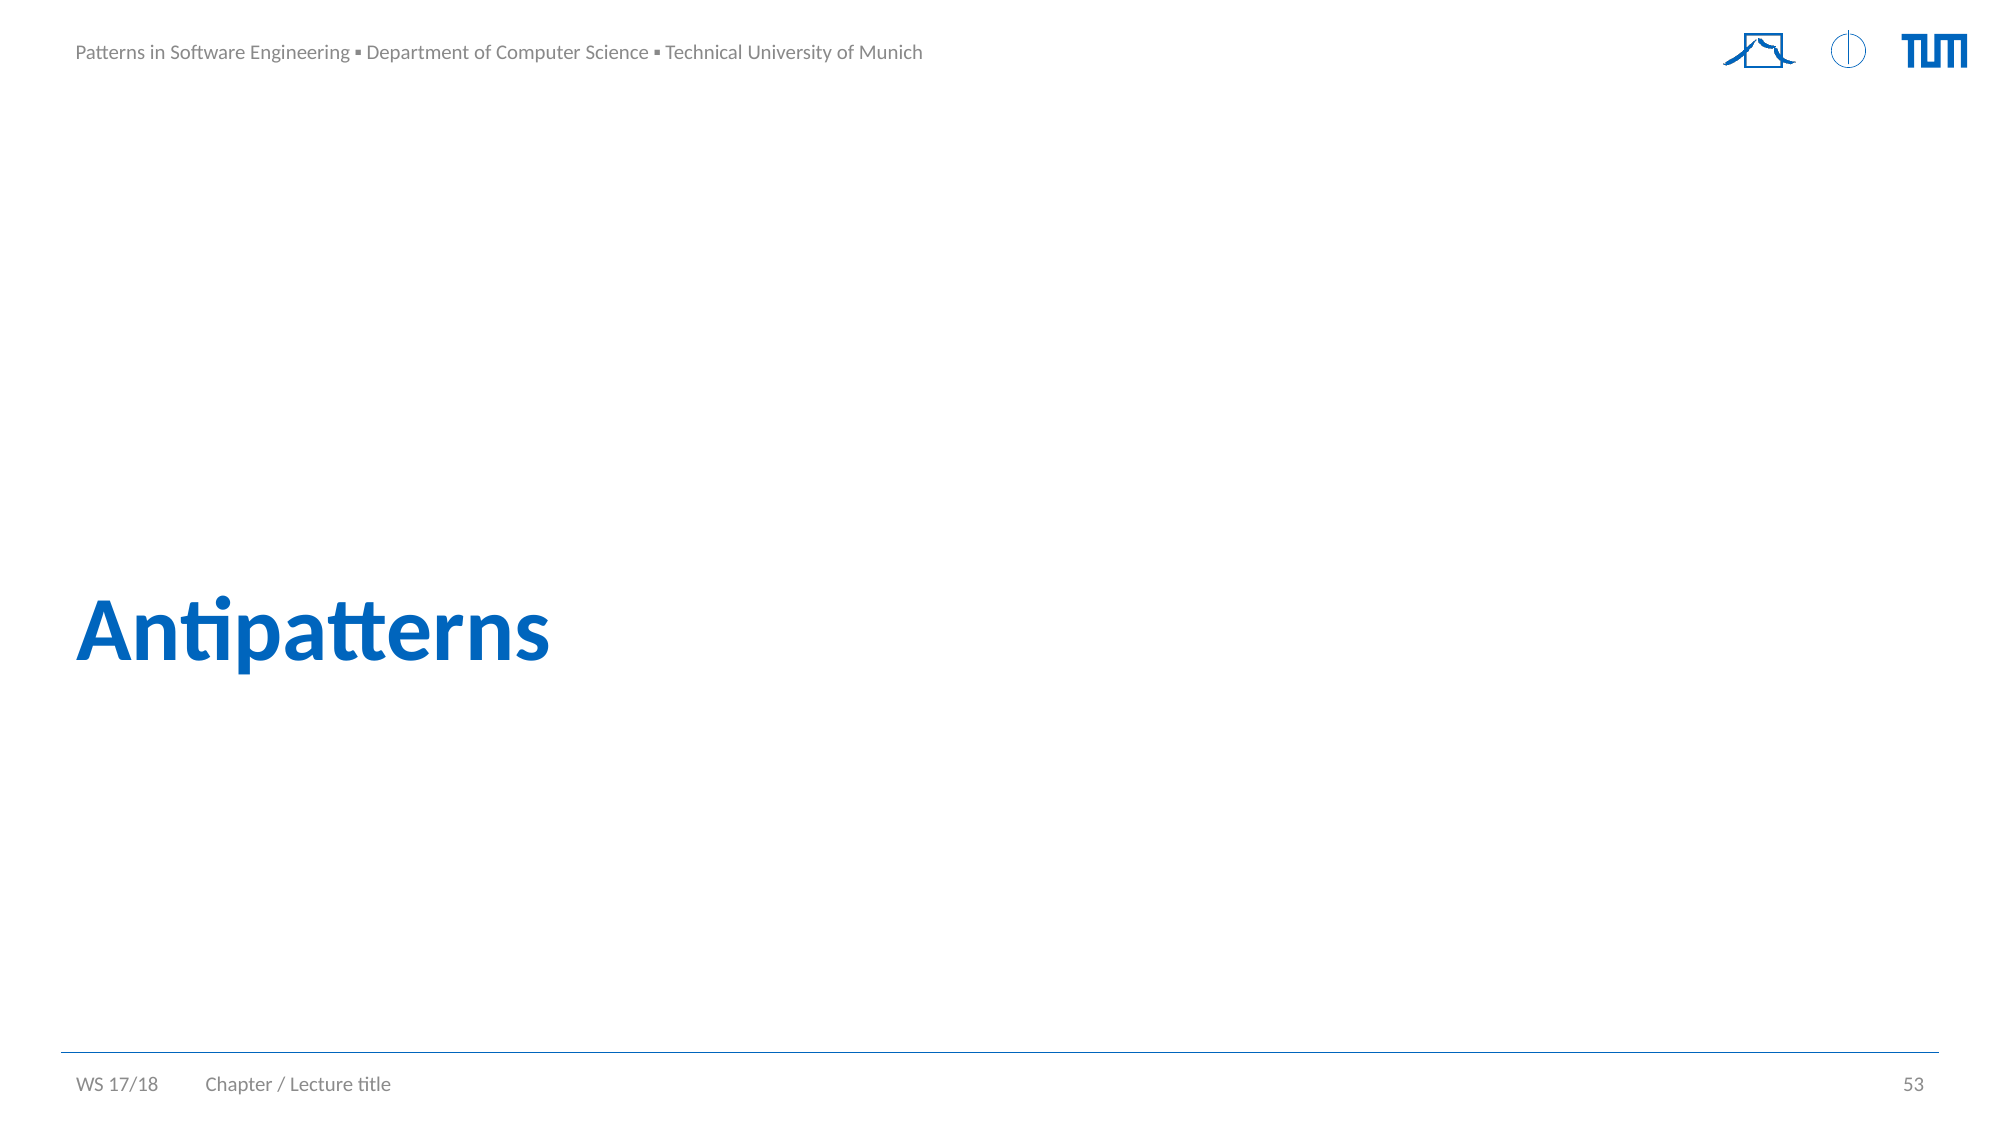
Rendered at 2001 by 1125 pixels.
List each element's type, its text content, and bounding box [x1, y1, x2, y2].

title Antipatterns [60, 574, 1940, 687]
footer Chapter / Lecture title [190, 1065, 1482, 1101]
picture [1723, 33, 1796, 68]
slide_number 53 [1850, 1065, 1940, 1101]
slide_number WS 17/18 [61, 1065, 176, 1101]
